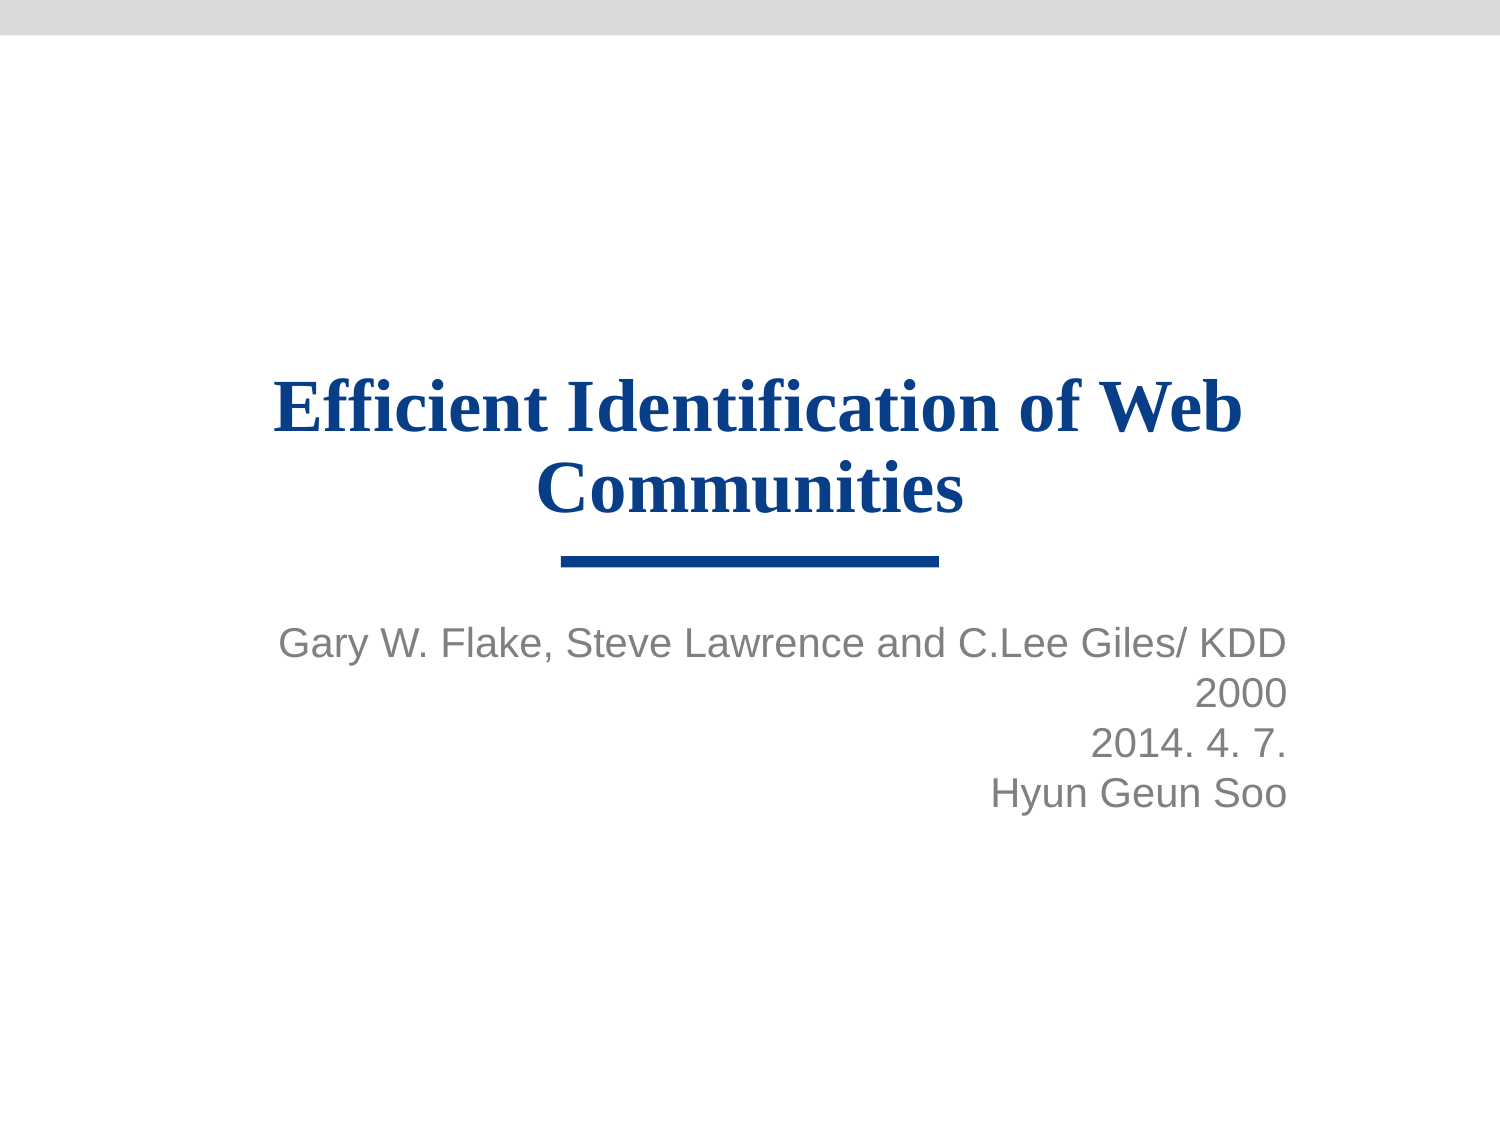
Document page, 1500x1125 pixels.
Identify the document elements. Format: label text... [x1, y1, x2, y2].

subtitle Gary W. Flake, Steve Lawrence and C.Lee Giles/ KDD 2000 2014. 4. 7. Hyun Geun Soo [197, 607, 1303, 857]
title Efficient Identification of Web Communities [112, 270, 1388, 537]
